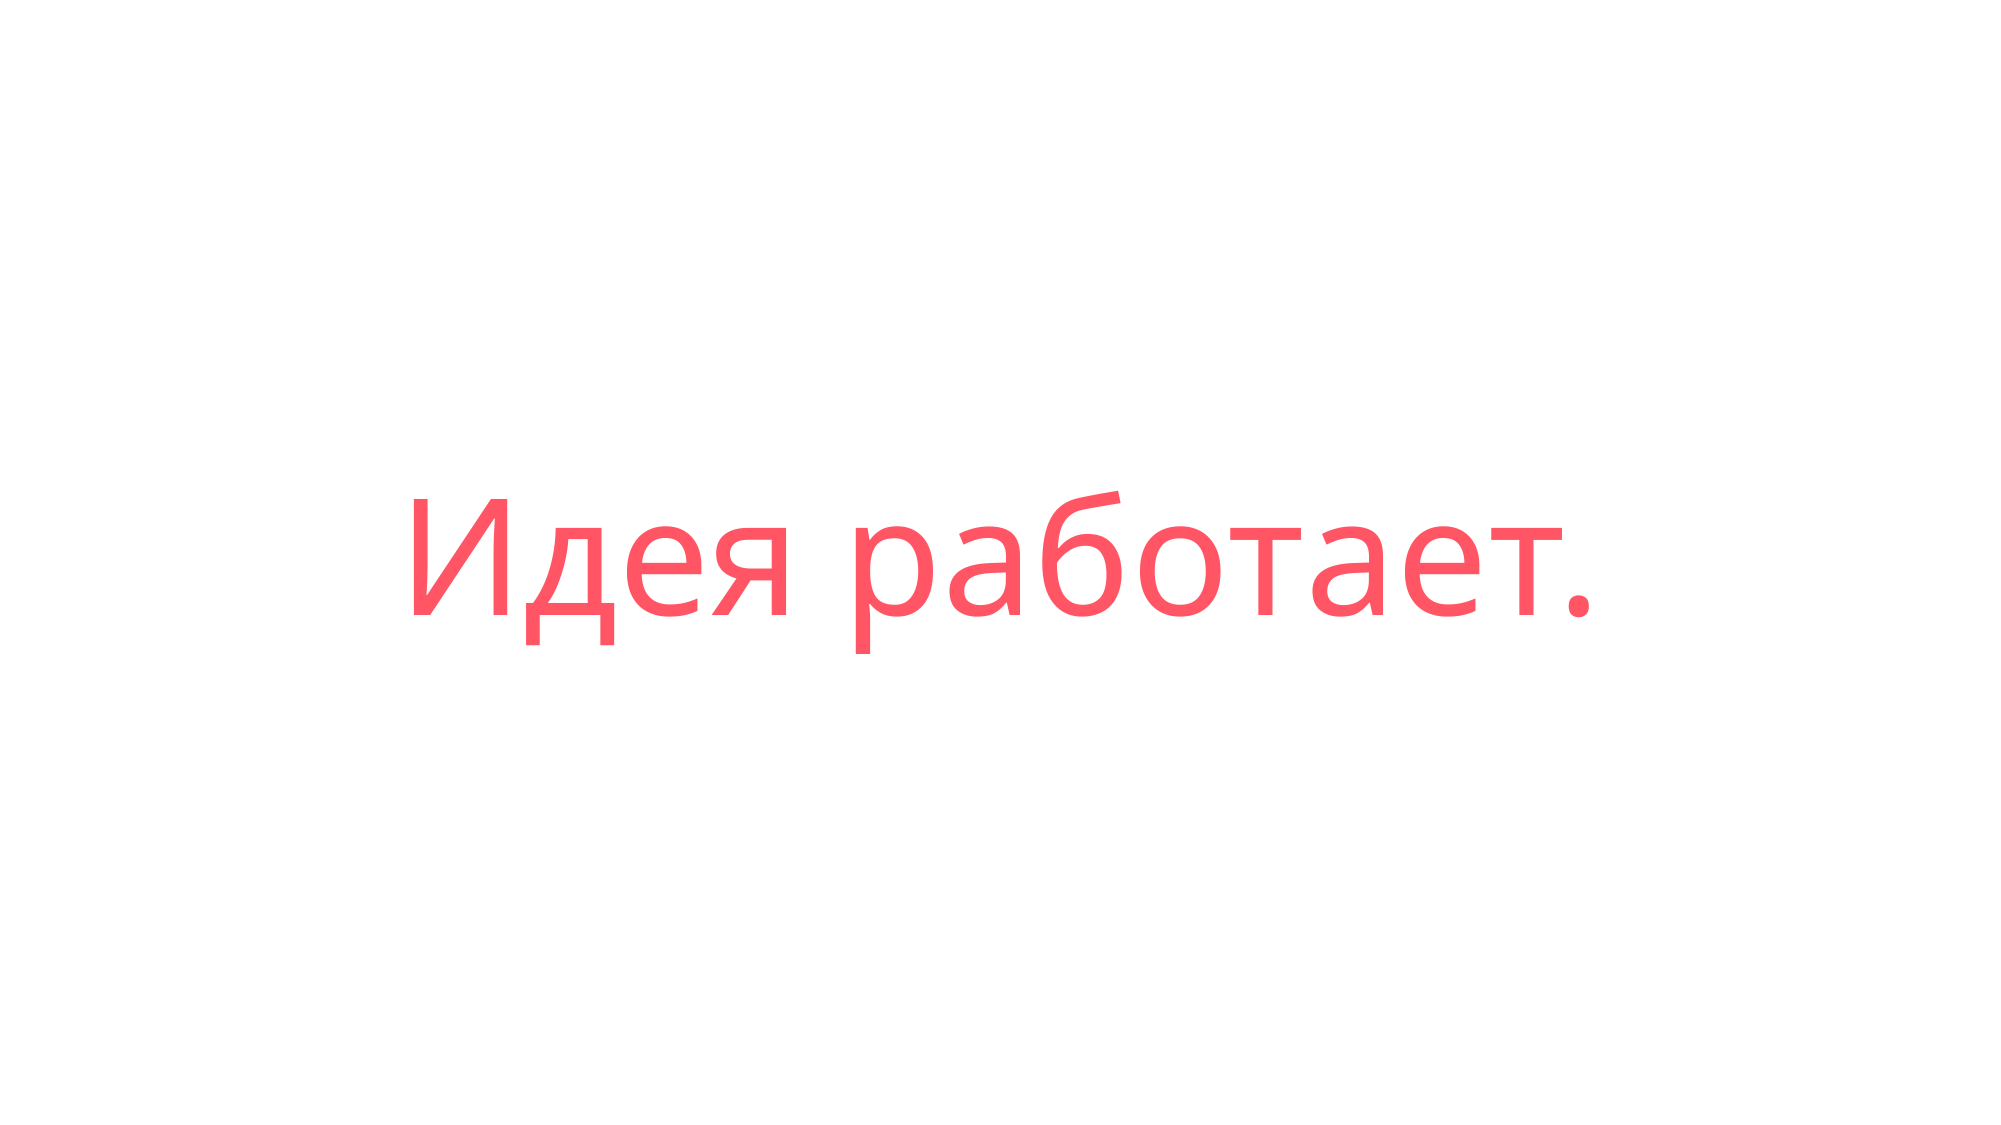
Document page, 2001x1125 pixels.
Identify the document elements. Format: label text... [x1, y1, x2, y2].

title Идея работает. [0, 0, 2000, 1125]
